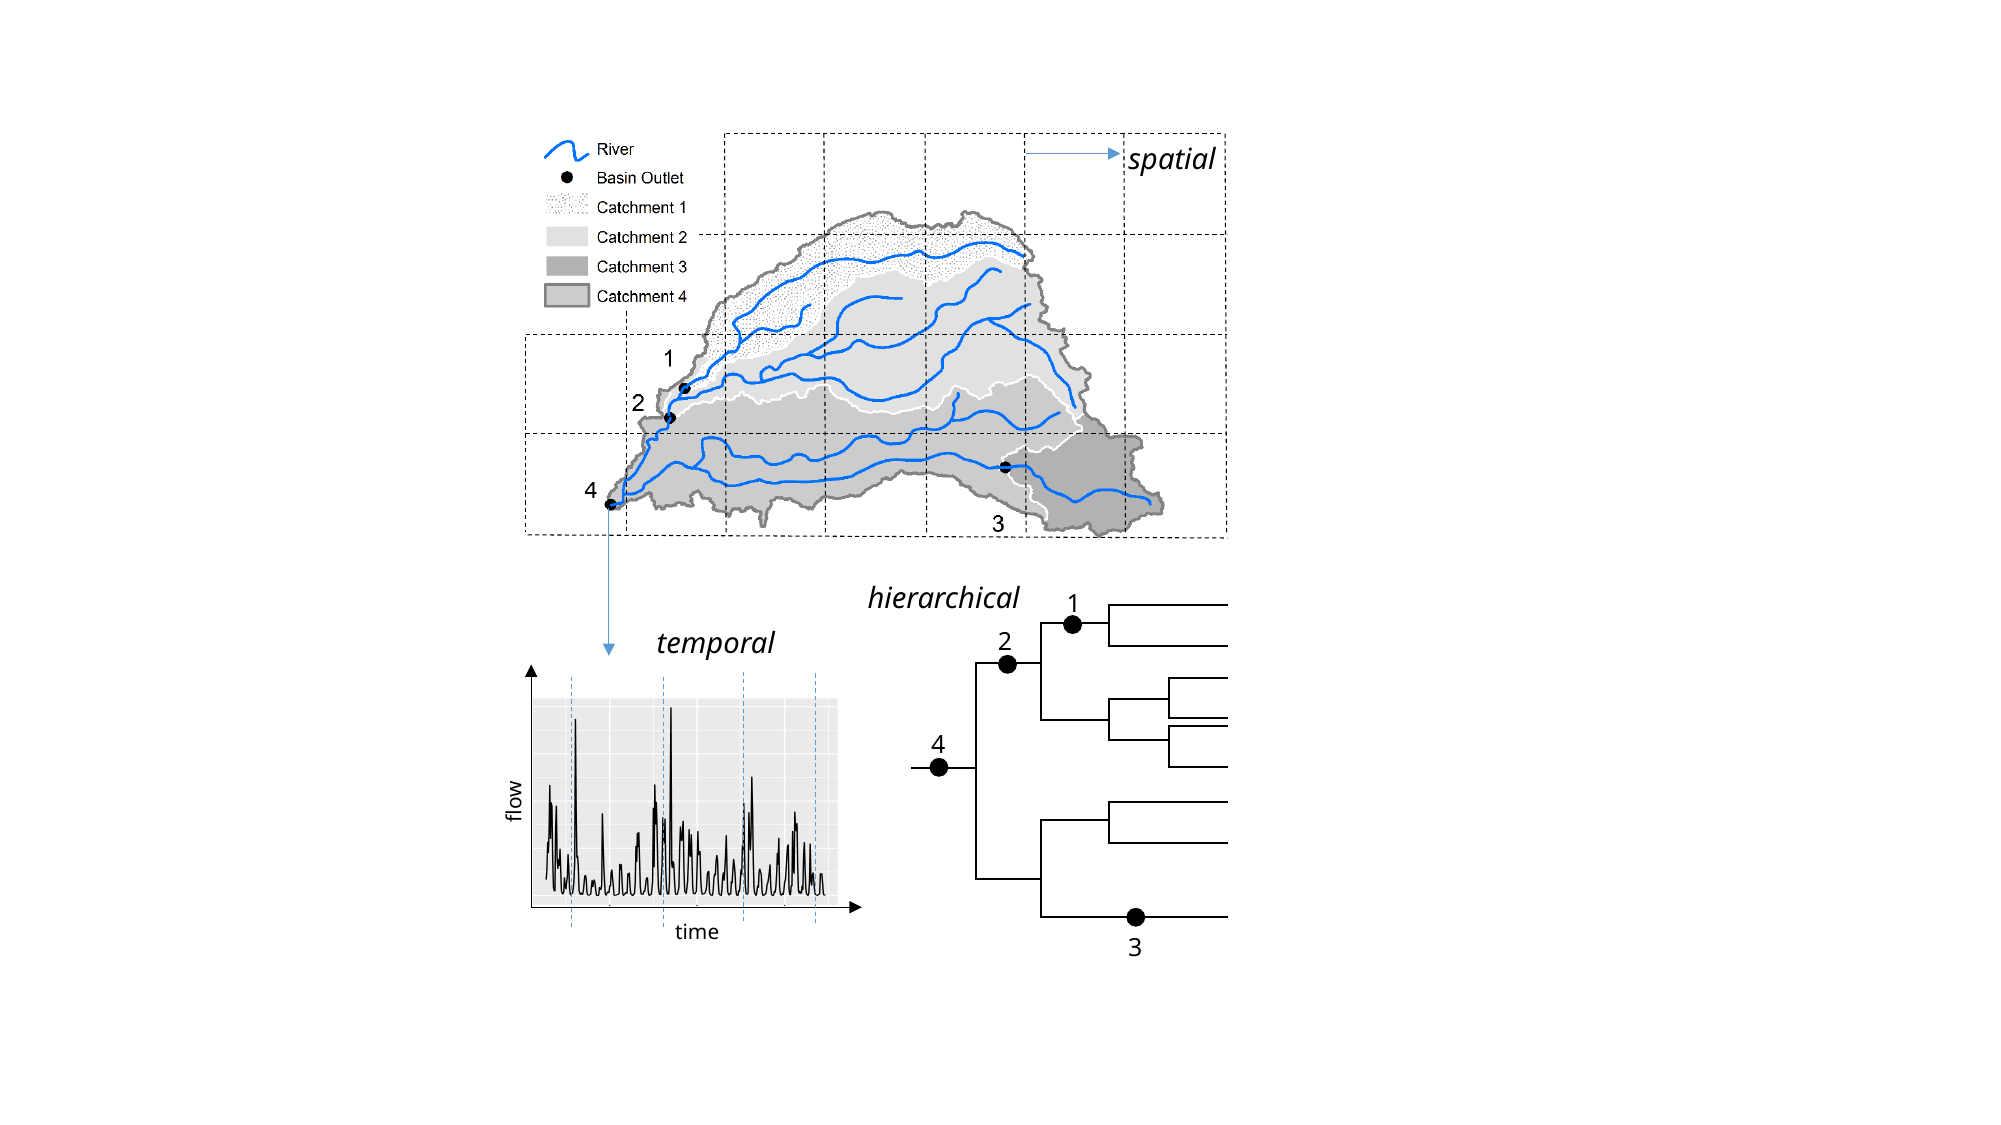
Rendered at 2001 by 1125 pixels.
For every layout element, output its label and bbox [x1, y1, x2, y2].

text_box [492, 120, 1257, 968]
